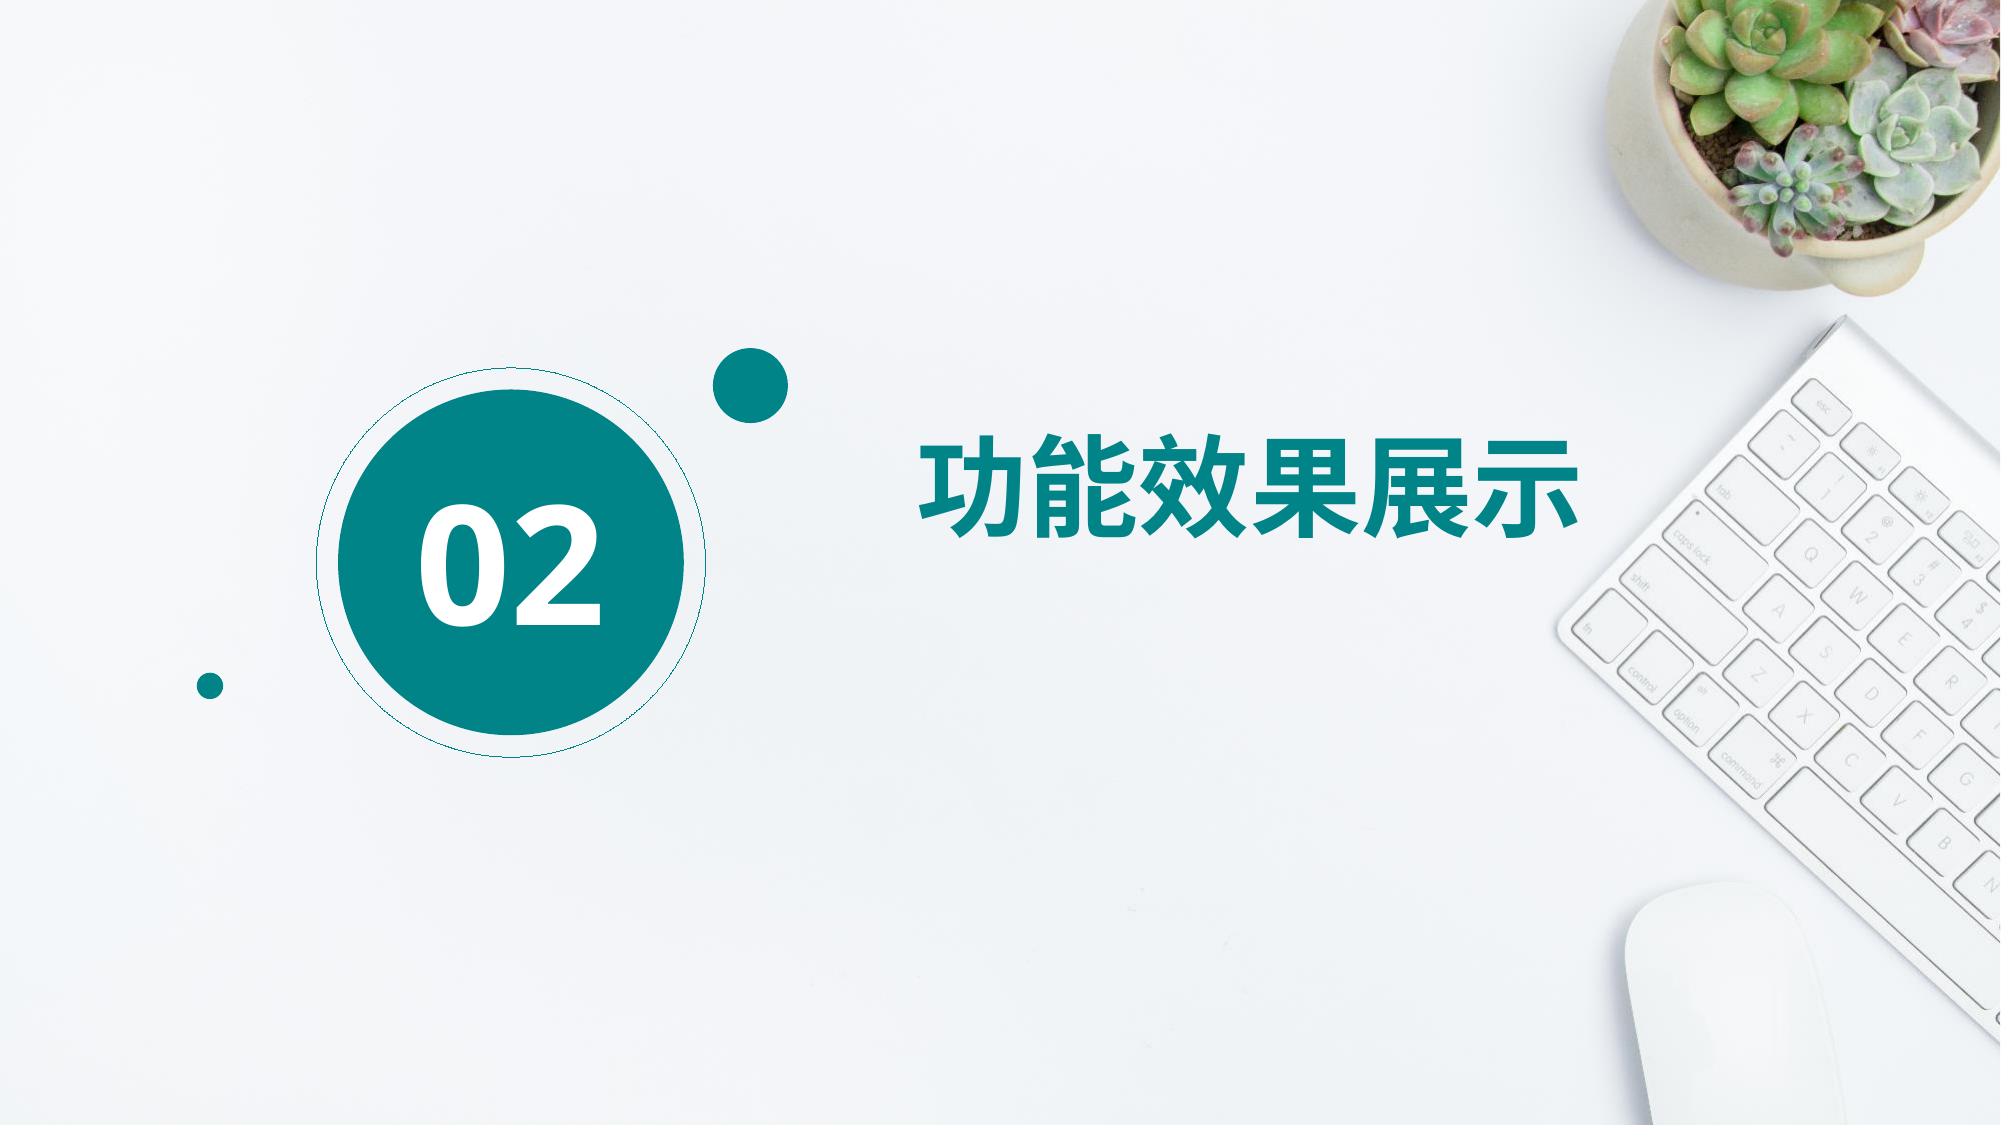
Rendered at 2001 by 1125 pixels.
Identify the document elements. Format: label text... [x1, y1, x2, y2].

text_box [712, 348, 788, 424]
text_box [196, 672, 224, 700]
text_box 功能效果展示 [916, 417, 1602, 551]
text_box [316, 367, 706, 758]
picture [0, 0, 2001, 1125]
